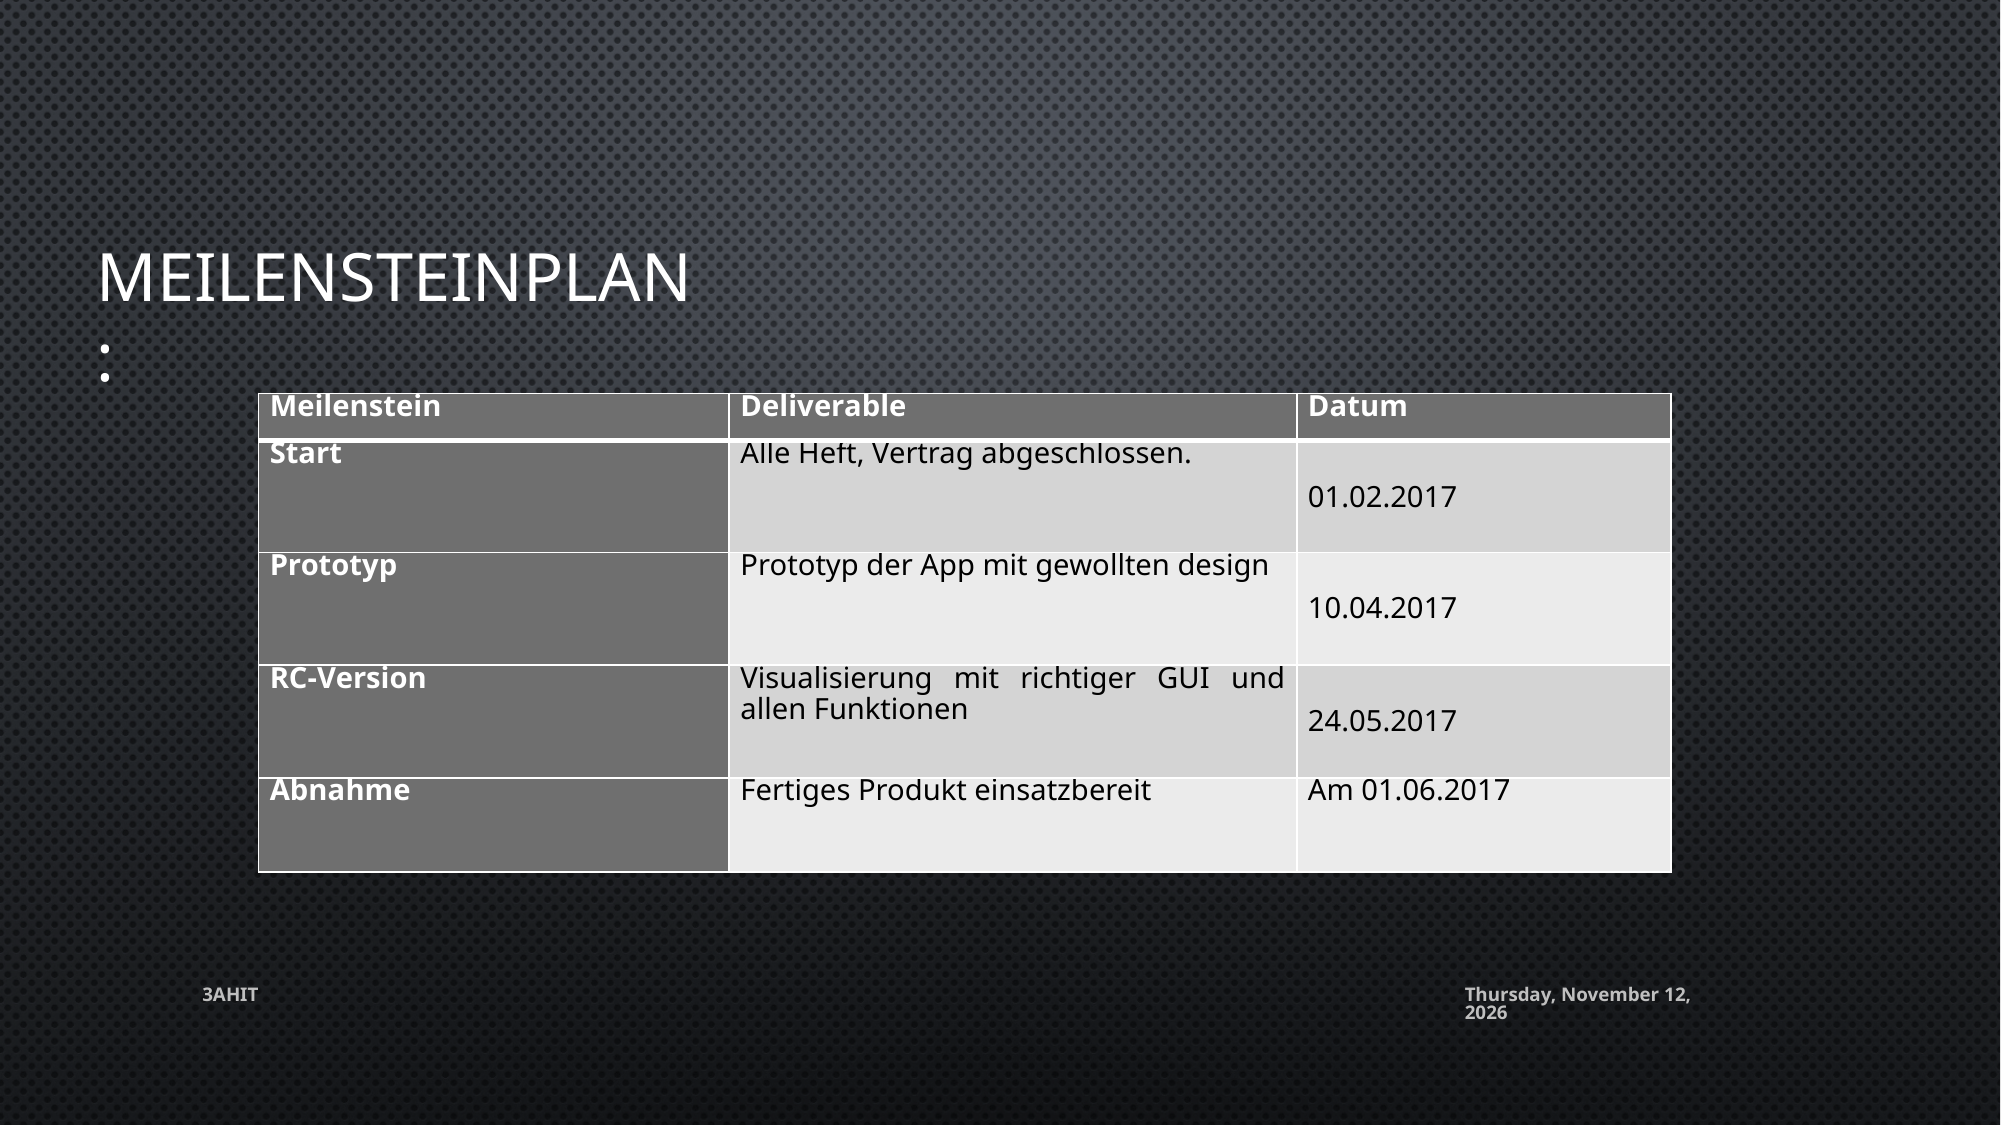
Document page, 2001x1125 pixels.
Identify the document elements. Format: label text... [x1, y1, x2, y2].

table_cell Prototyp der App mit gewollten design [730, 553, 1296, 664]
table_cell 01.02.2017 [1298, 443, 1670, 552]
table_cell Start [259, 443, 728, 552]
table_cell 10.04.2017 [1298, 553, 1670, 664]
table_cell RC-Version [259, 666, 728, 777]
table_cell Am 01.06.2017 [1298, 779, 1670, 871]
footer 3AHIT [187, 965, 1425, 1025]
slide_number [1449, 965, 1713, 1025]
text_box Meilensteinplan: [81, 227, 723, 403]
table_cell Visualisierung mit richtiger GUI und allen Funktionen [730, 666, 1296, 777]
table_cell 24.05.2017 [1298, 666, 1670, 777]
table_header Deliverable [730, 394, 1296, 438]
table_cell Fertiges Produkt einsatzbereit [730, 779, 1296, 871]
table_header Datum [1298, 394, 1670, 438]
table_cell Abnahme [259, 779, 728, 871]
table_header Meilenstein [259, 394, 728, 438]
table_cell Alle Heft, Vertrag abgeschlossen. [730, 443, 1296, 552]
table_cell Prototyp [259, 553, 728, 664]
